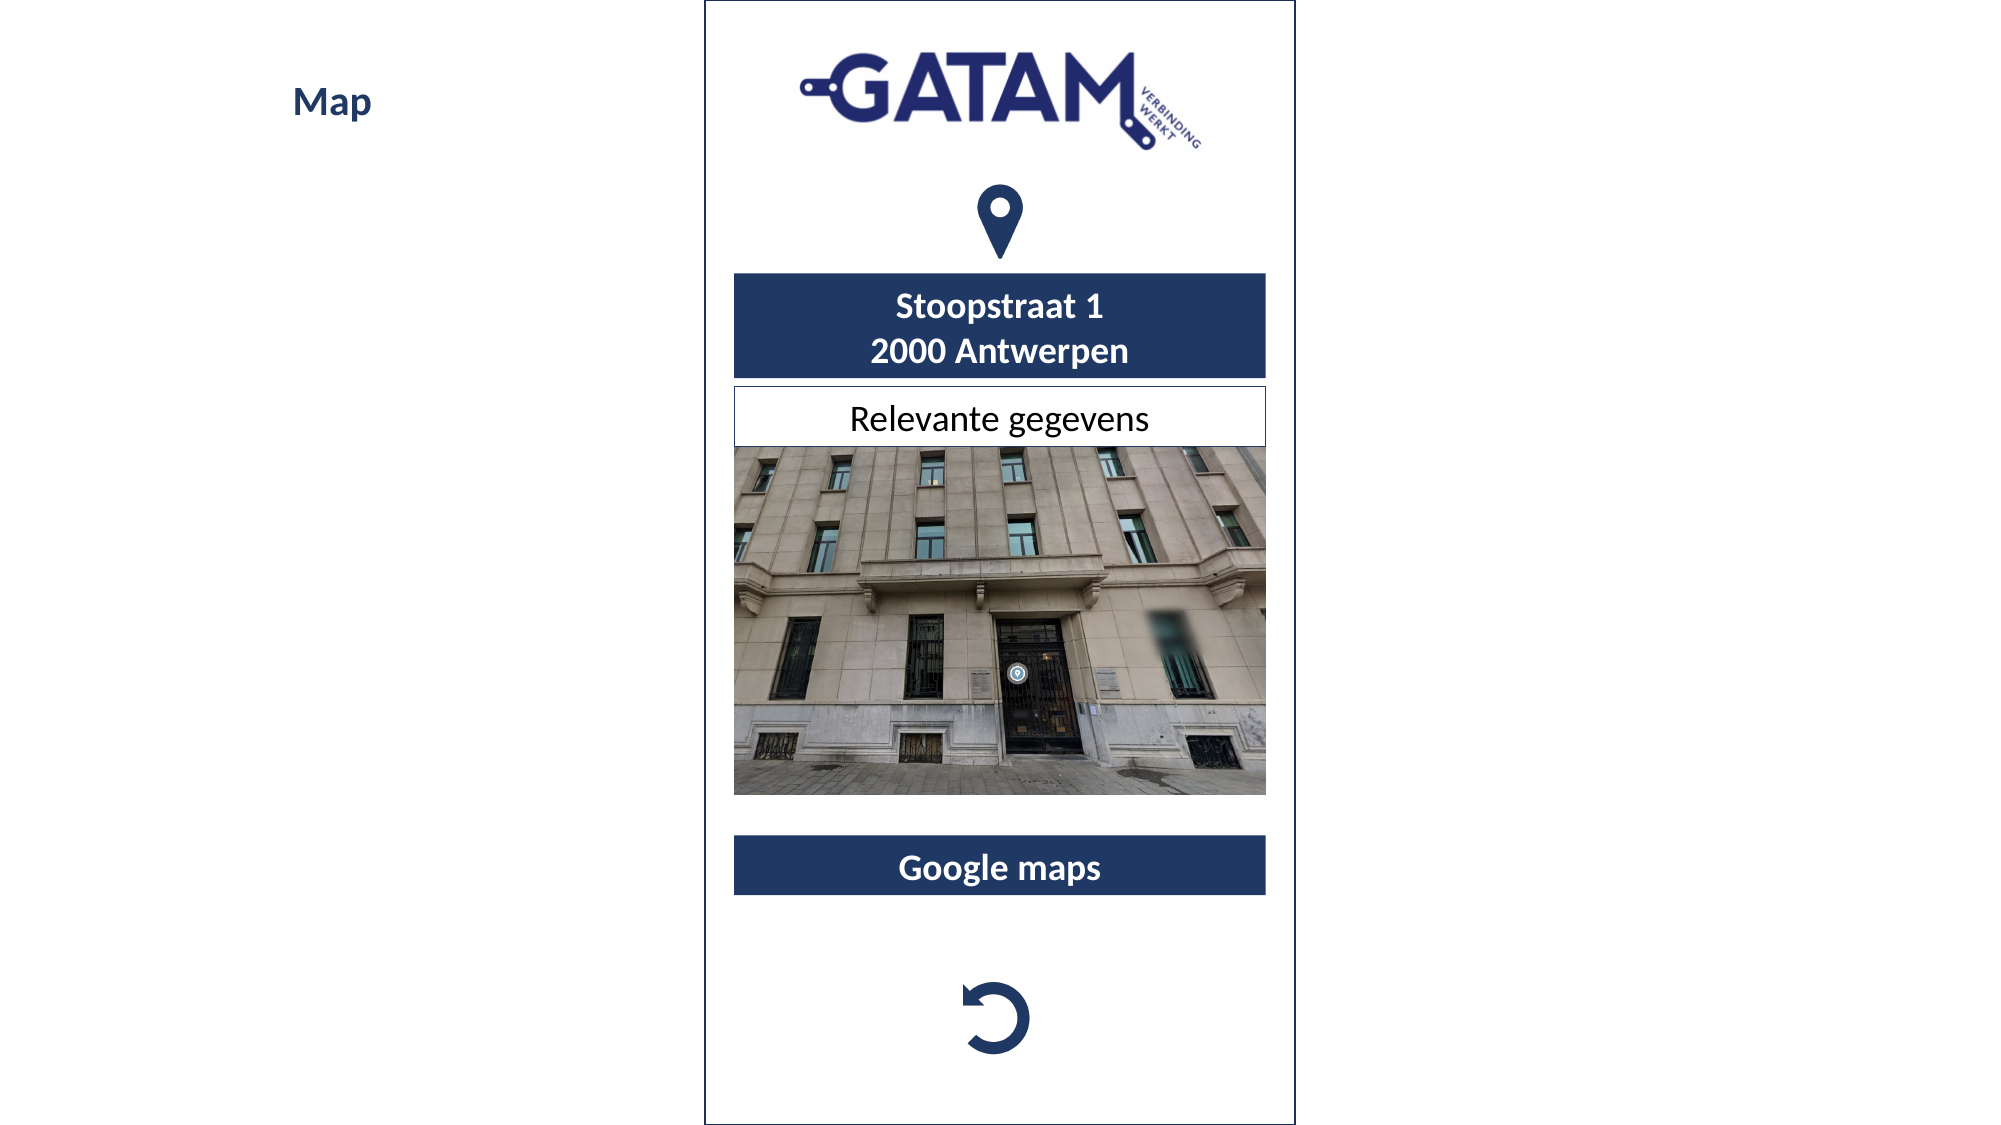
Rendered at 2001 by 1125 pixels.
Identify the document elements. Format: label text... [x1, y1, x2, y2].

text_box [704, 0, 1296, 1125]
picture [734, 447, 1266, 795]
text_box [734, 273, 1266, 447]
picture [954, 973, 1044, 1063]
picture [948, 169, 1052, 273]
text_box Map [81, 66, 583, 132]
